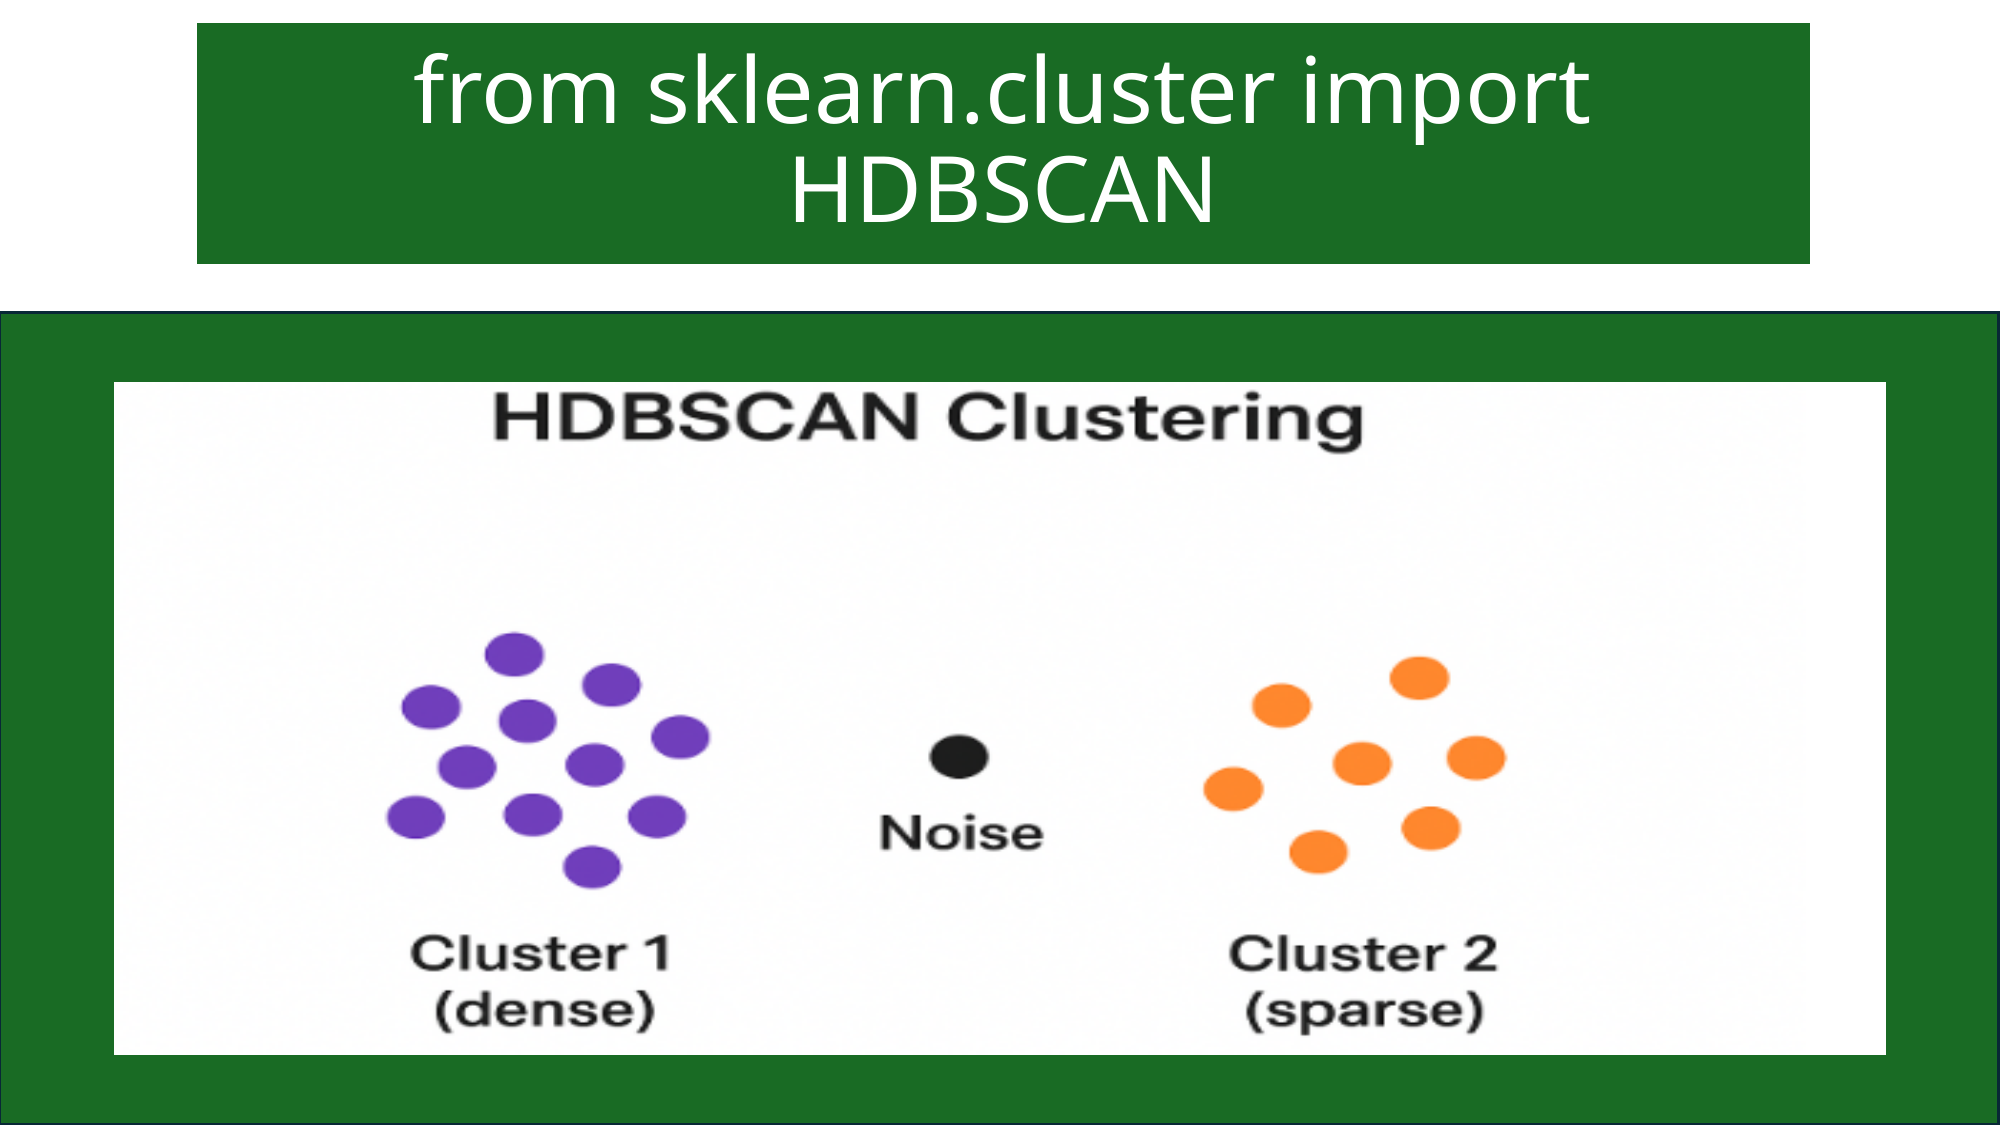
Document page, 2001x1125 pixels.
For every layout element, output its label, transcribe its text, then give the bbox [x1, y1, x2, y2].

title from sklearn.cluster import HDBSCAN [197, 23, 1810, 264]
text_box [0, 312, 1999, 1125]
picture [113, 382, 1887, 1055]
